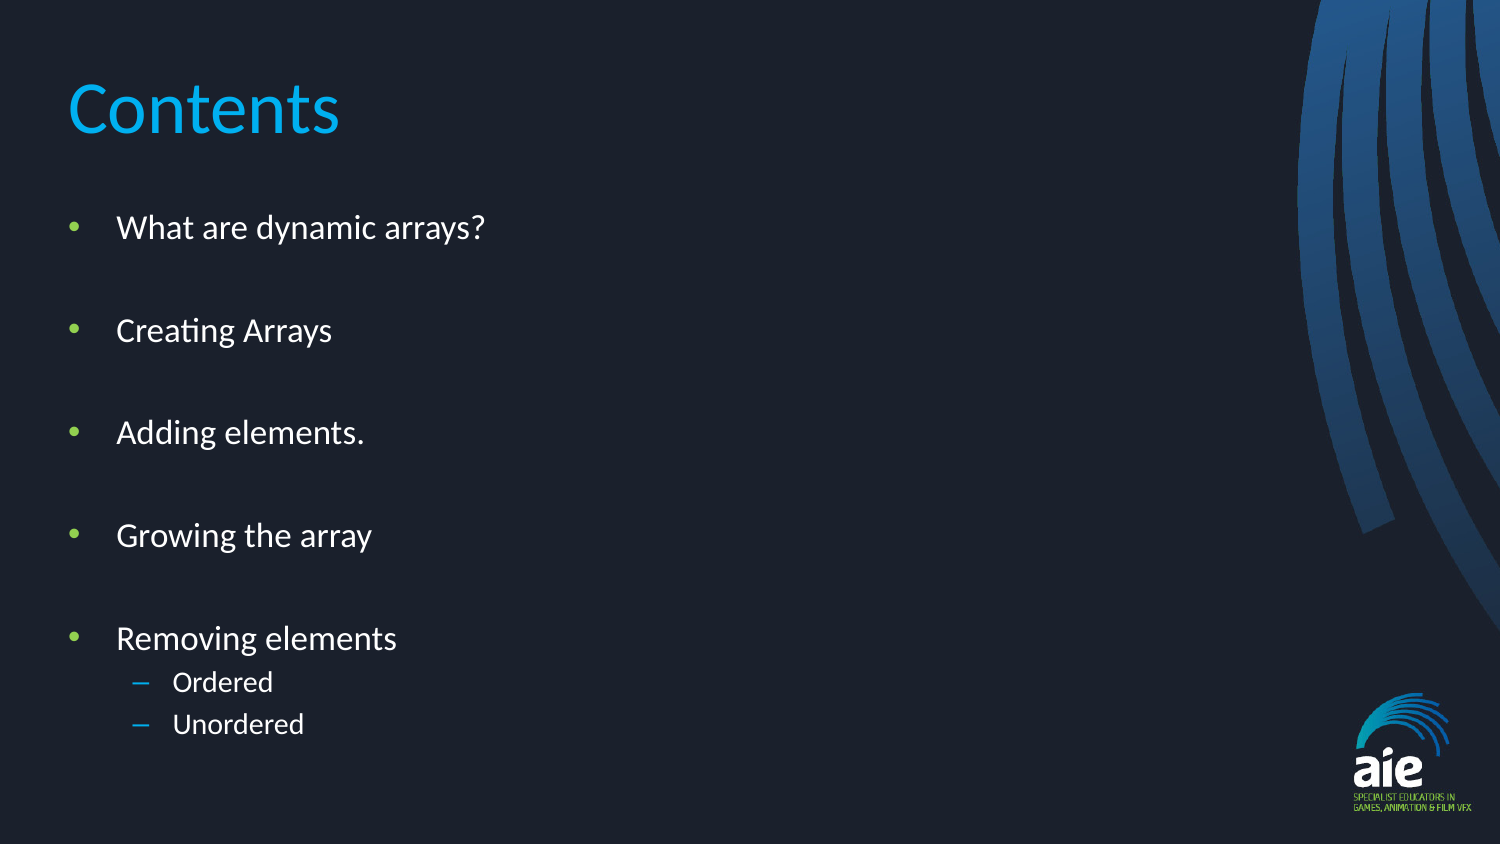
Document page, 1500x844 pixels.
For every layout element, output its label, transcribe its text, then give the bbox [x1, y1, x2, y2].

title Contents [53, 33, 1425, 175]
list What are dynamic arrays? Creating Arrays Adding elements. Growing the array Removing elements Ordered Unordered [53, 197, 1329, 753]
picture [0, 0, 1500, 844]
